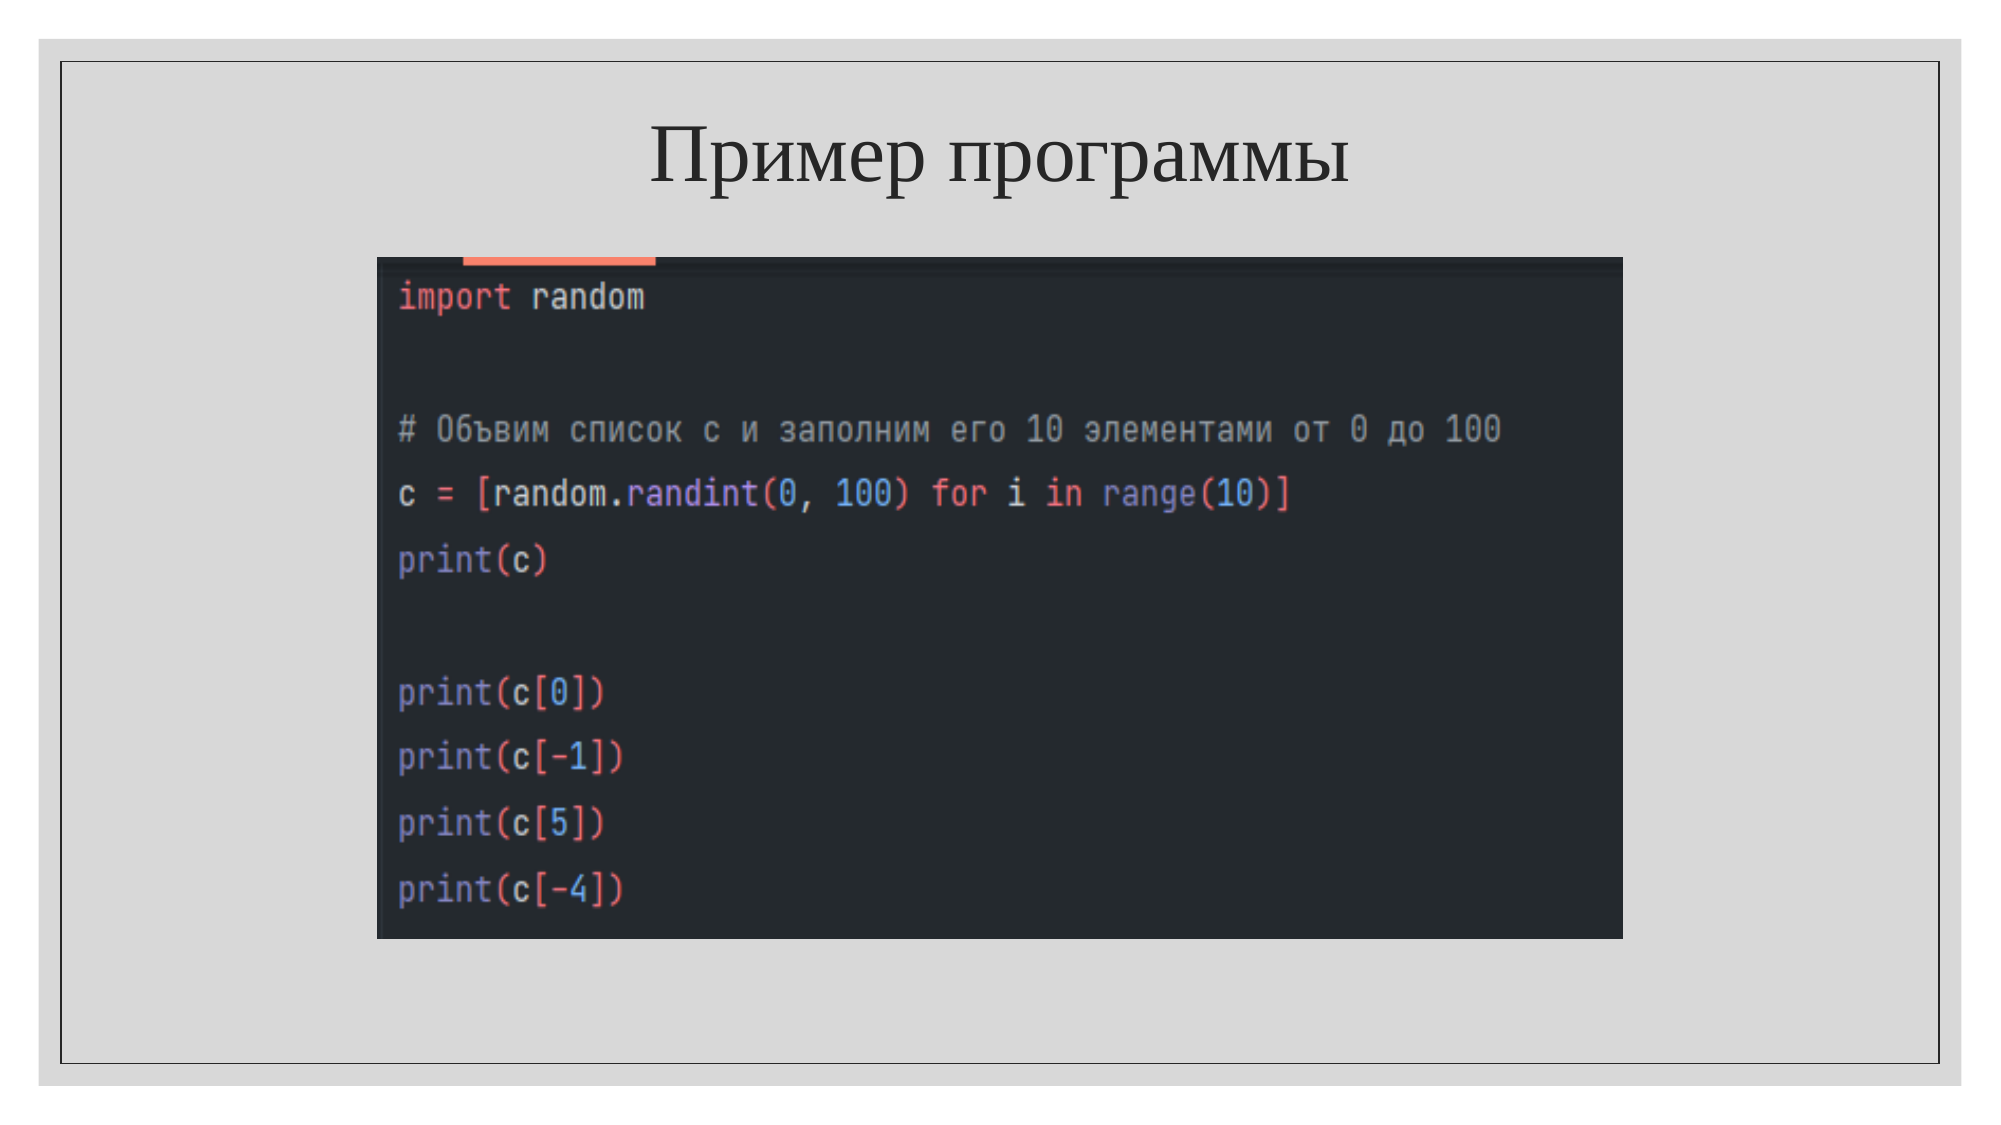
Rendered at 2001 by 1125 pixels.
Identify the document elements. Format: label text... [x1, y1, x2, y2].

title Пример программы [174, 91, 1825, 317]
picture [376, 257, 1624, 939]
